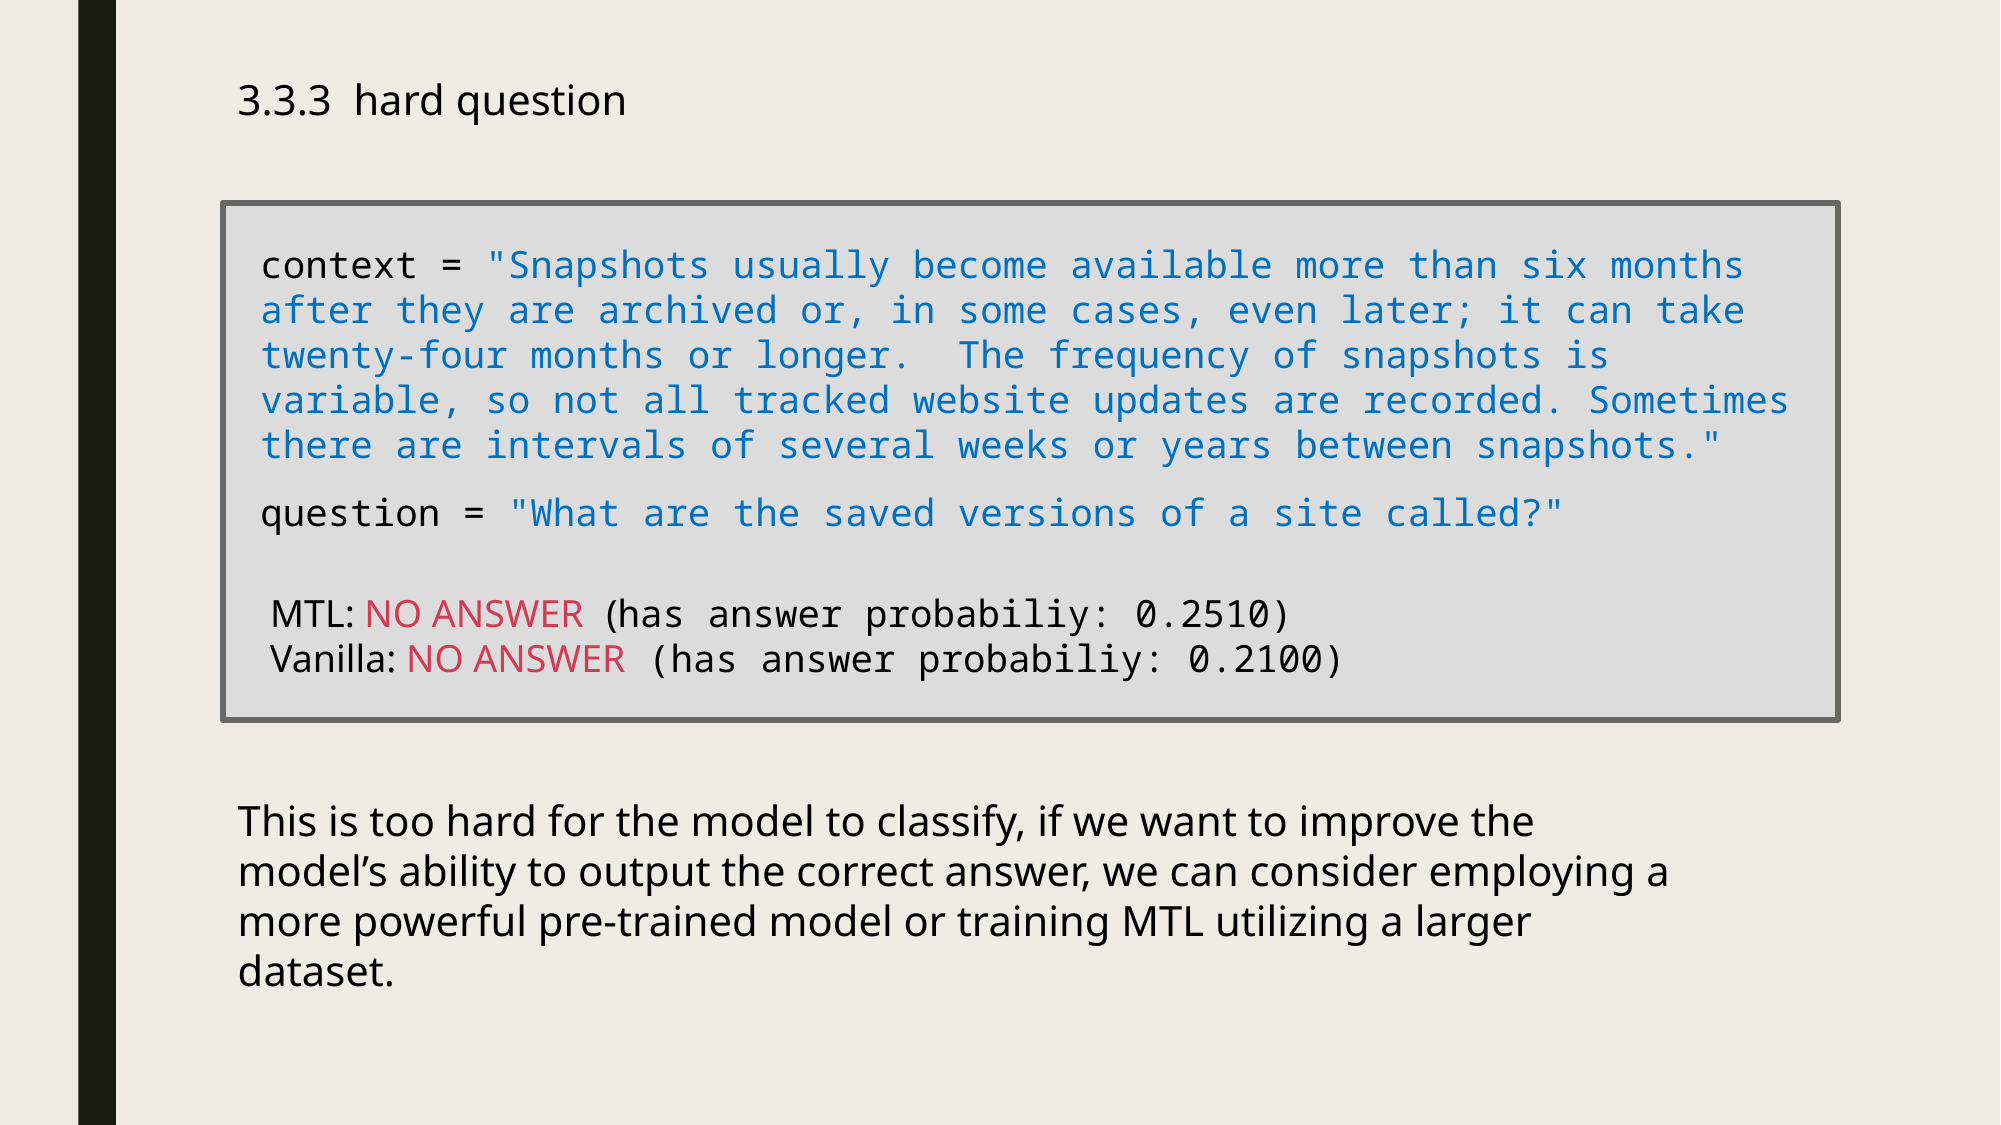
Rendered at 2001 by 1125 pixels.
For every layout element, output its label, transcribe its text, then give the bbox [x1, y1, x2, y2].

text_box MTL: NO ANSWER (has answer probabiliy: 0.2510) Vanilla: NO ANSWER (has answer probabiliy: 0.2100) [245, 582, 1799, 688]
text_box 3.3.3 hard question [222, 66, 1223, 132]
text_box [220, 200, 1841, 723]
text_box context = "Snapshots usually become available more than six months after they are archived or, in some cases, even later; it can take twenty-four months or longer. The frequency of snapshots is variable, so not all tracked website updates are recorded. Sometimes there are intervals of several weeks or years between snapshots." question = "What are the saved versions of a site called?" [245, 234, 1821, 542]
text_box This is too hard for the model to classify, if we want to improve the model’s ability to output the correct answer, we can consider employing a more powerful pre-trained model or training MTL utilizing a larger dataset. [222, 787, 1694, 1002]
